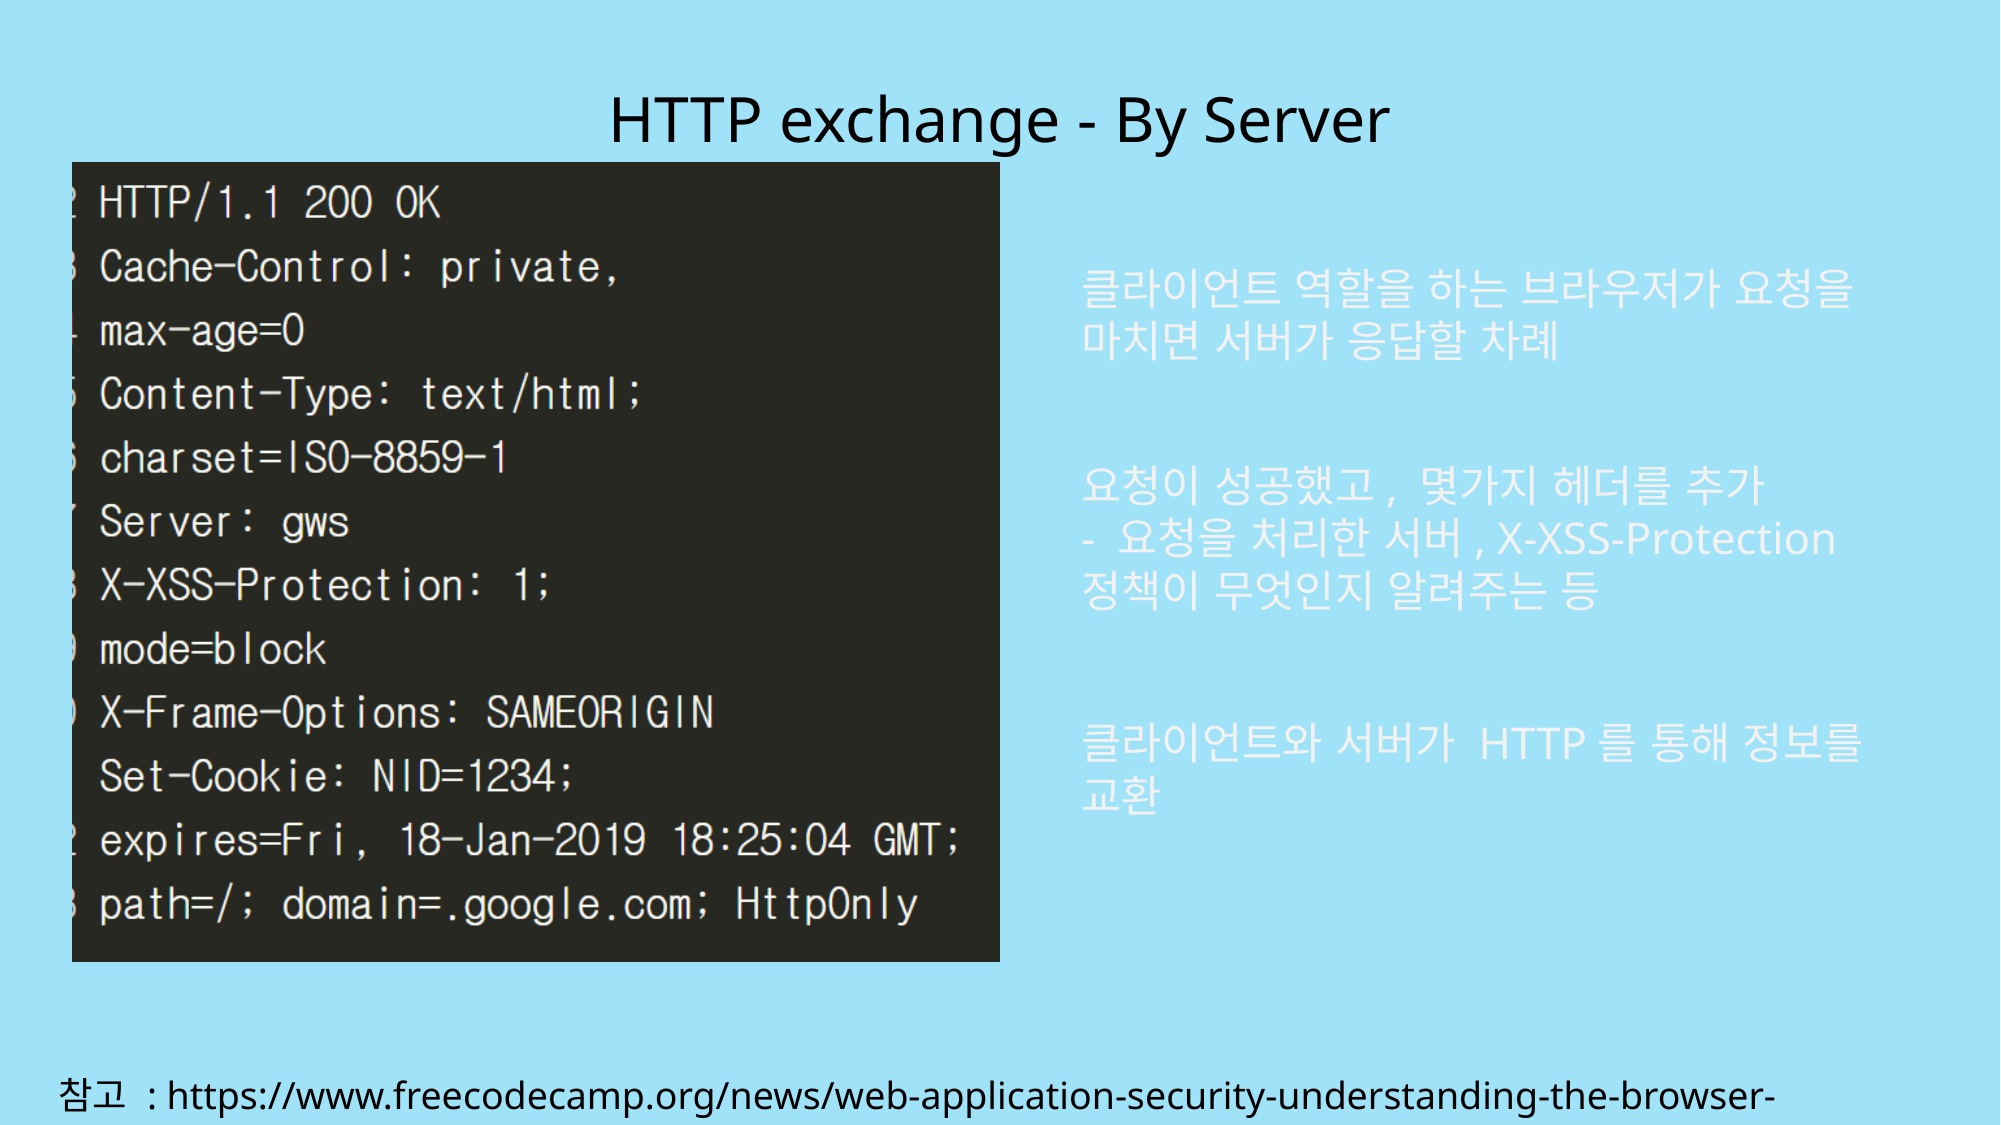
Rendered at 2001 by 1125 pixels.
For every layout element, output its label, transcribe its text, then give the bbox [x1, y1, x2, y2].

text_box 참고 : https://www.freecodecamp.org/news/web-application-security-understanding-the-browser-5305ed2f1dac/ [43, 1064, 1957, 1125]
text_box 클라이언트와 서버가 HTTP를 통해 정보를 교환 [1066, 708, 1921, 829]
picture [71, 162, 1001, 963]
text_box HTTP exchange - By Server [523, 72, 1476, 163]
text_box 요청이 성공했고, 몇가지 헤더를 추가 - 요청을 처리한 서버, X-XSS-Protection 정책이 무엇인지 알려주는 등 [1066, 451, 1921, 624]
text_box 클라이언트 역할을 하는 브라우저가 요청을 마치면 서버가 응답할 차례 [1066, 254, 1944, 374]
